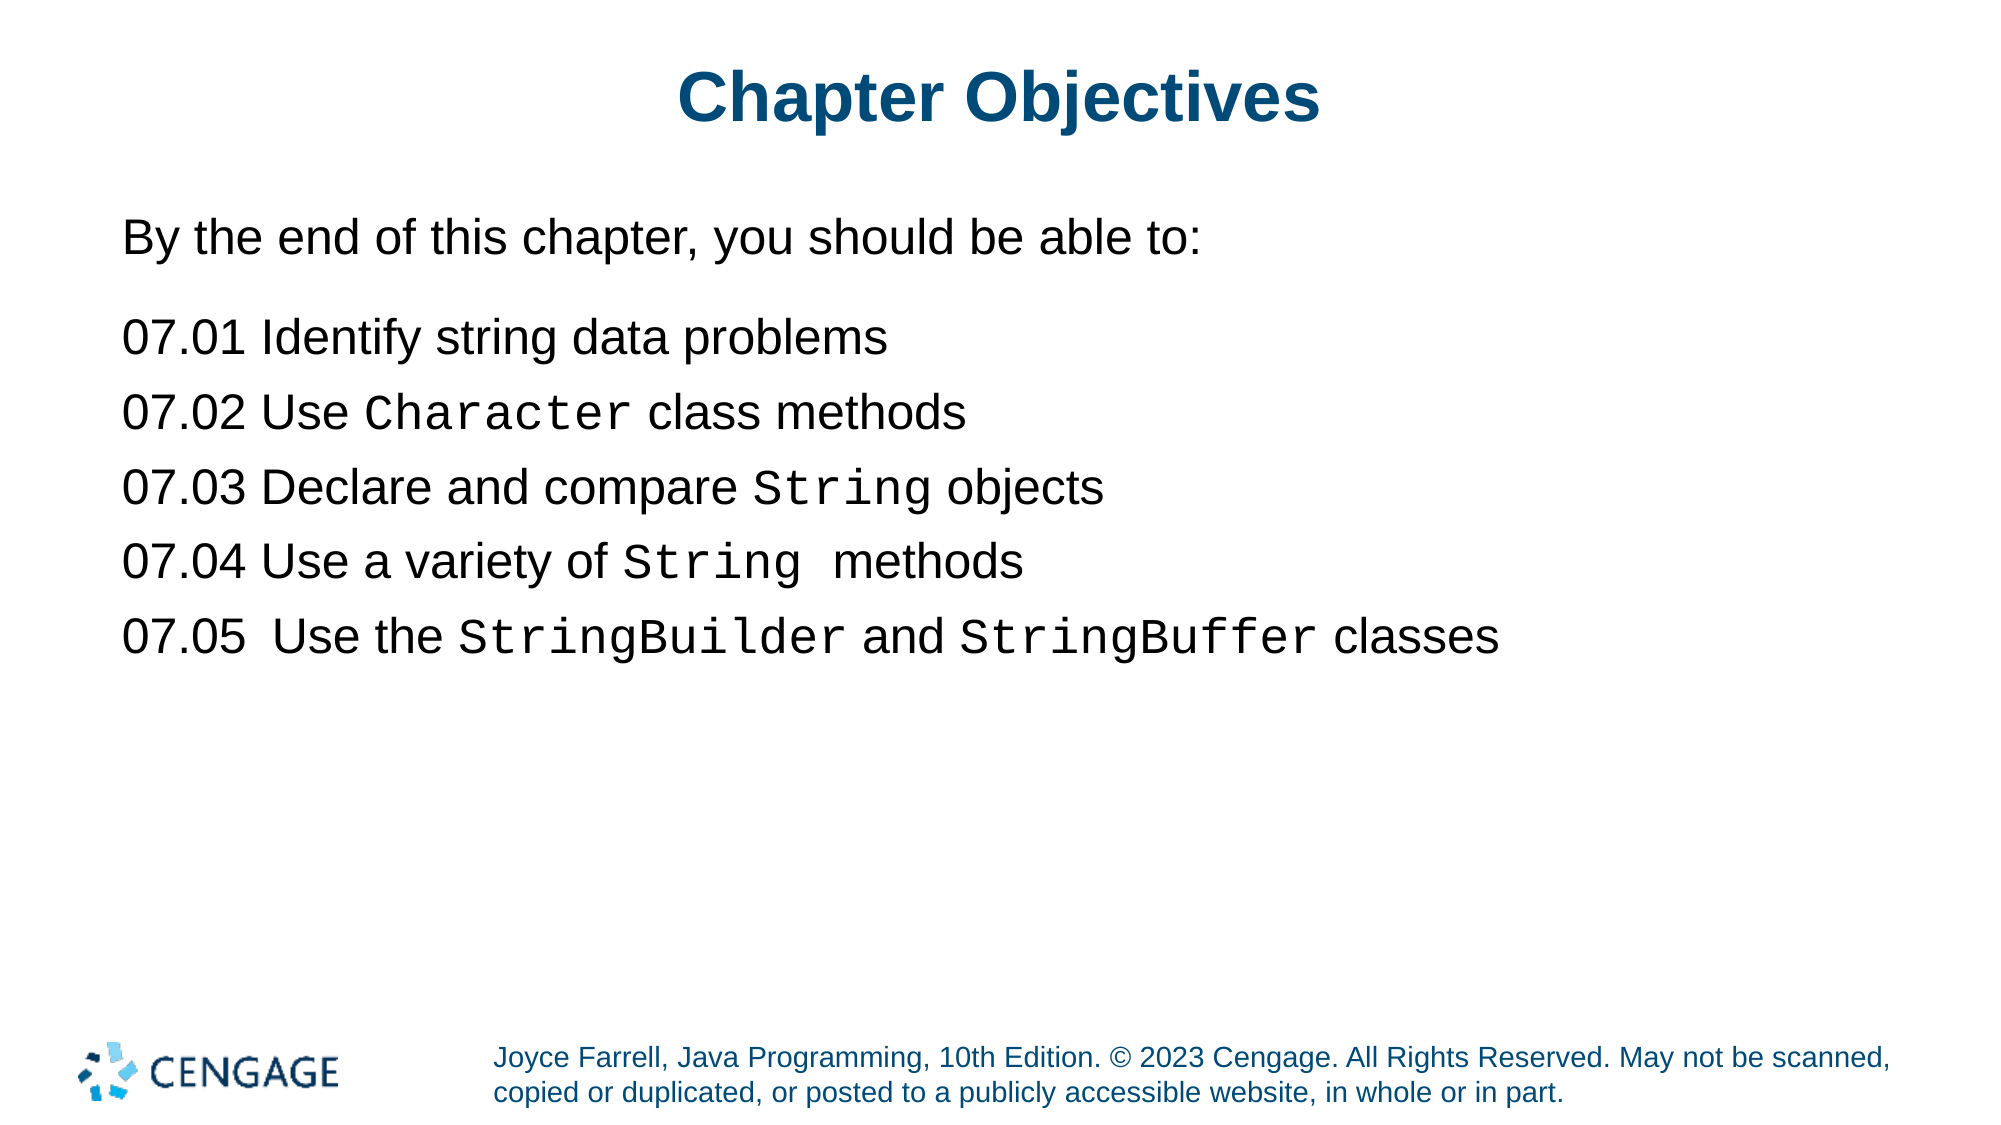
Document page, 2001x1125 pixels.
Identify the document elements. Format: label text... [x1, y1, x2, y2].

list By the end of this chapter, you should be able to: 07.01 Identify string data problems 07.02 Use Character class methods 07.03 Declare and compare String objects 07.04 Use a variety of String methods 07.05 Use the StringBuilder and StringBuffer classes [121, 211, 1880, 824]
picture [78, 1042, 338, 1101]
title Chapter Objectives [137, 59, 1863, 171]
